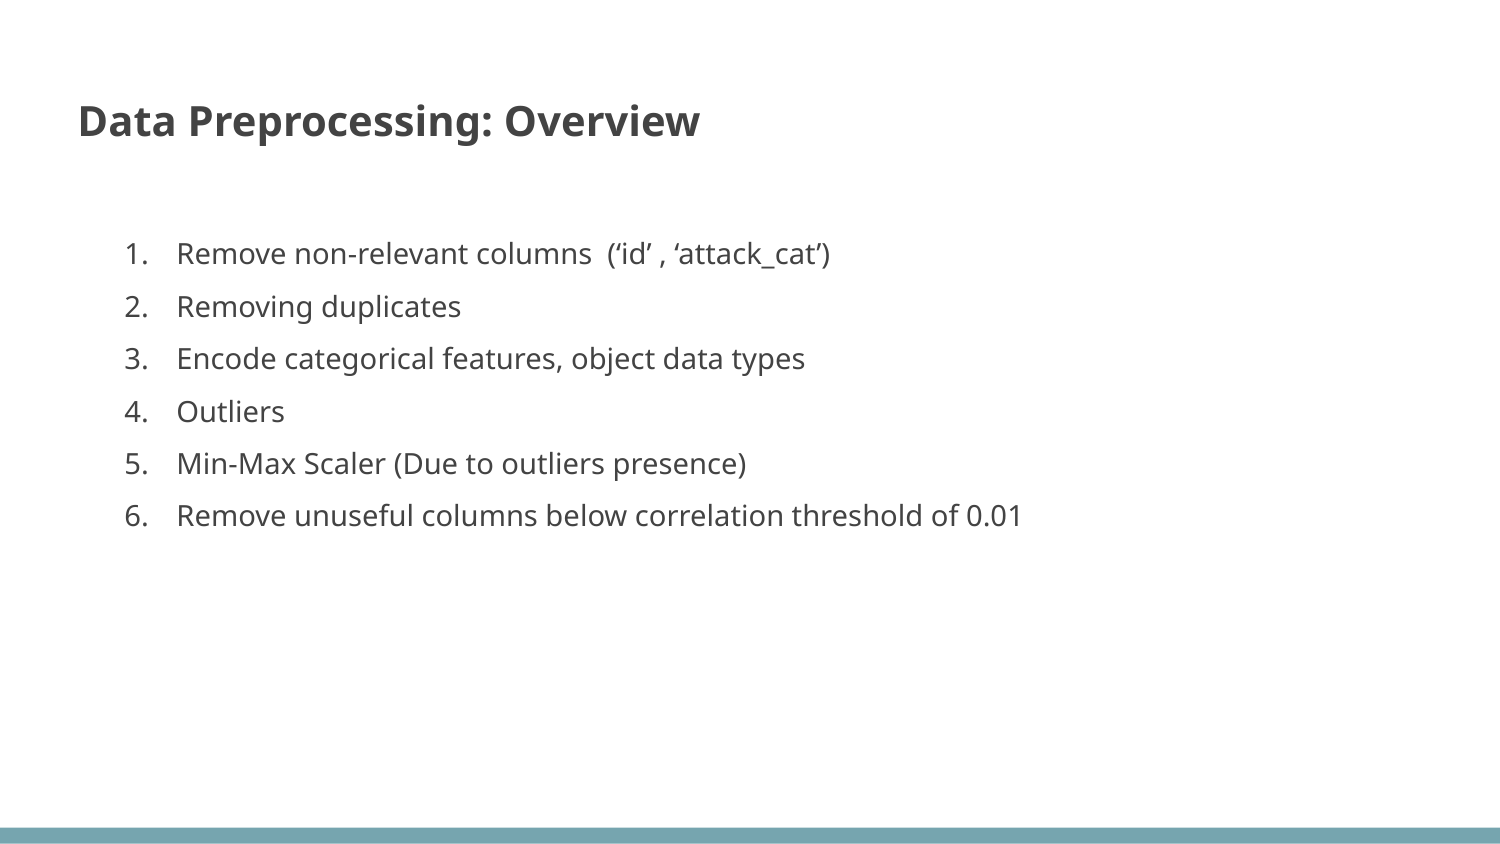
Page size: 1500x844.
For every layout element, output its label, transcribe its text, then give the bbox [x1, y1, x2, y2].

title Data Preprocessing: Overview [62, 23, 1461, 160]
list Remove non-relevant columns (‘id’ , ‘attack_cat’) Removing duplicates Encode categorical features, object data types Outliers Min-Max Scaler (Due to outliers presence) Remove unuseful columns below correlation threshold of 0.01 [86, 203, 1170, 567]
